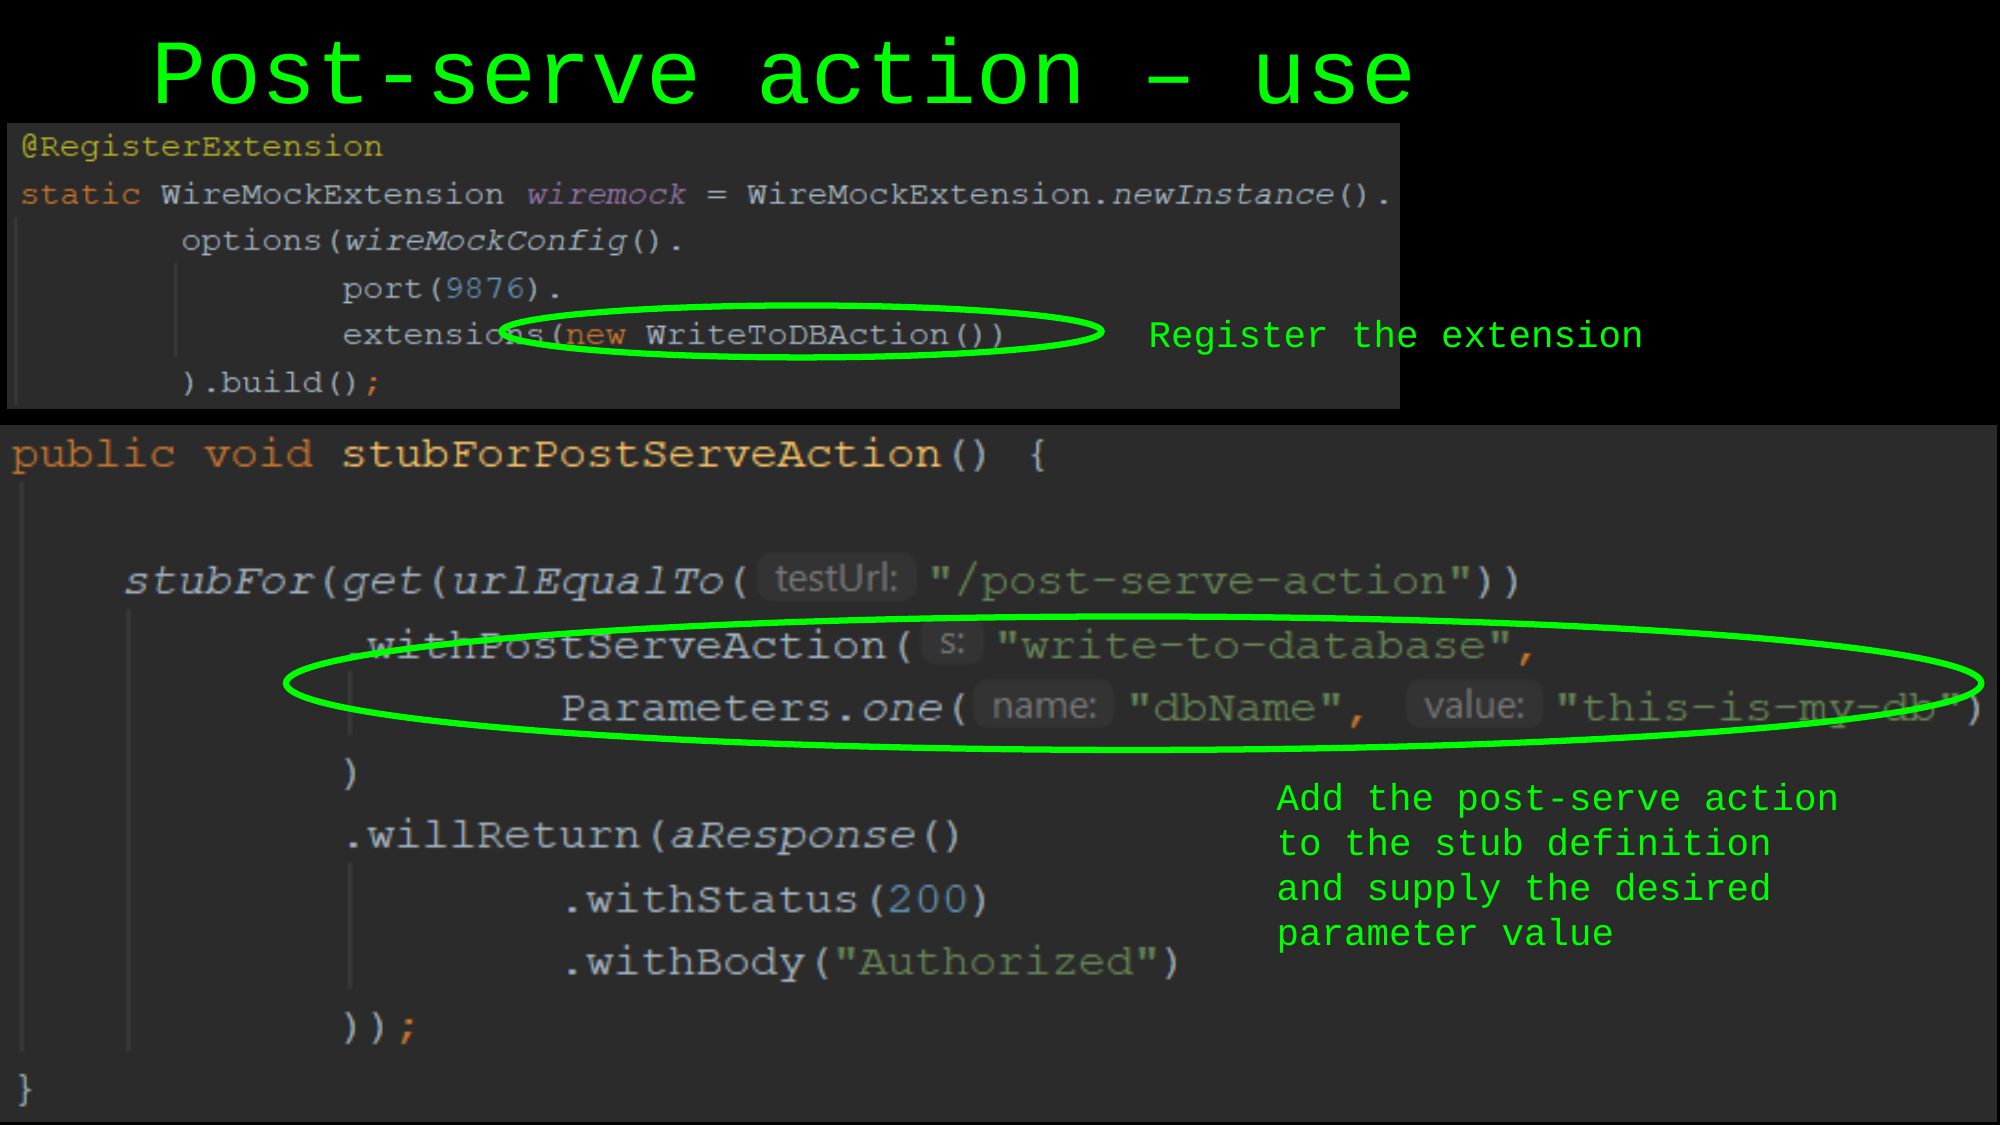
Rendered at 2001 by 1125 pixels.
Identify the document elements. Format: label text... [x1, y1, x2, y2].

title Post-serve action – use [136, 0, 1862, 149]
text_box Register the extension [1400, 302, 1734, 363]
picture [7, 123, 1400, 409]
picture [0, 425, 1997, 1122]
